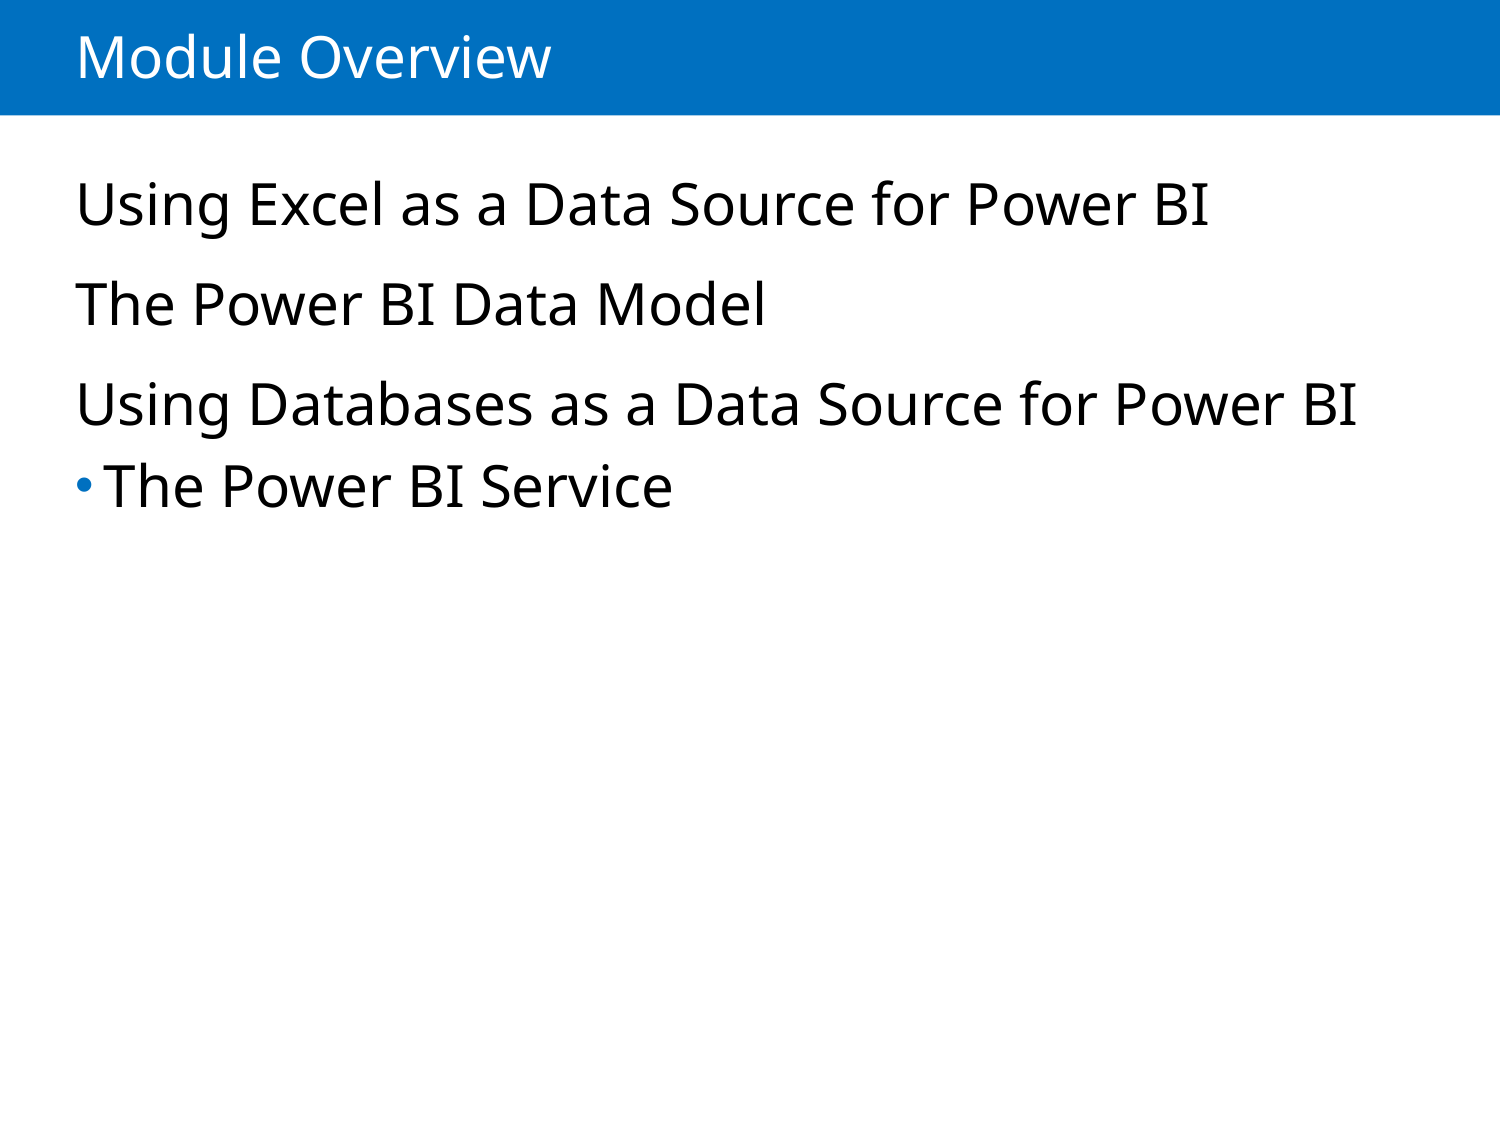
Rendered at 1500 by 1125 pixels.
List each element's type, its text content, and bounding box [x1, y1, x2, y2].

list Using Excel as a Data Source for Power BI The Power BI Data Model Using Databases as a Data Source for Power BI The Power BI Service [74, 167, 1408, 1013]
title Module Overview [75, 0, 1351, 122]
